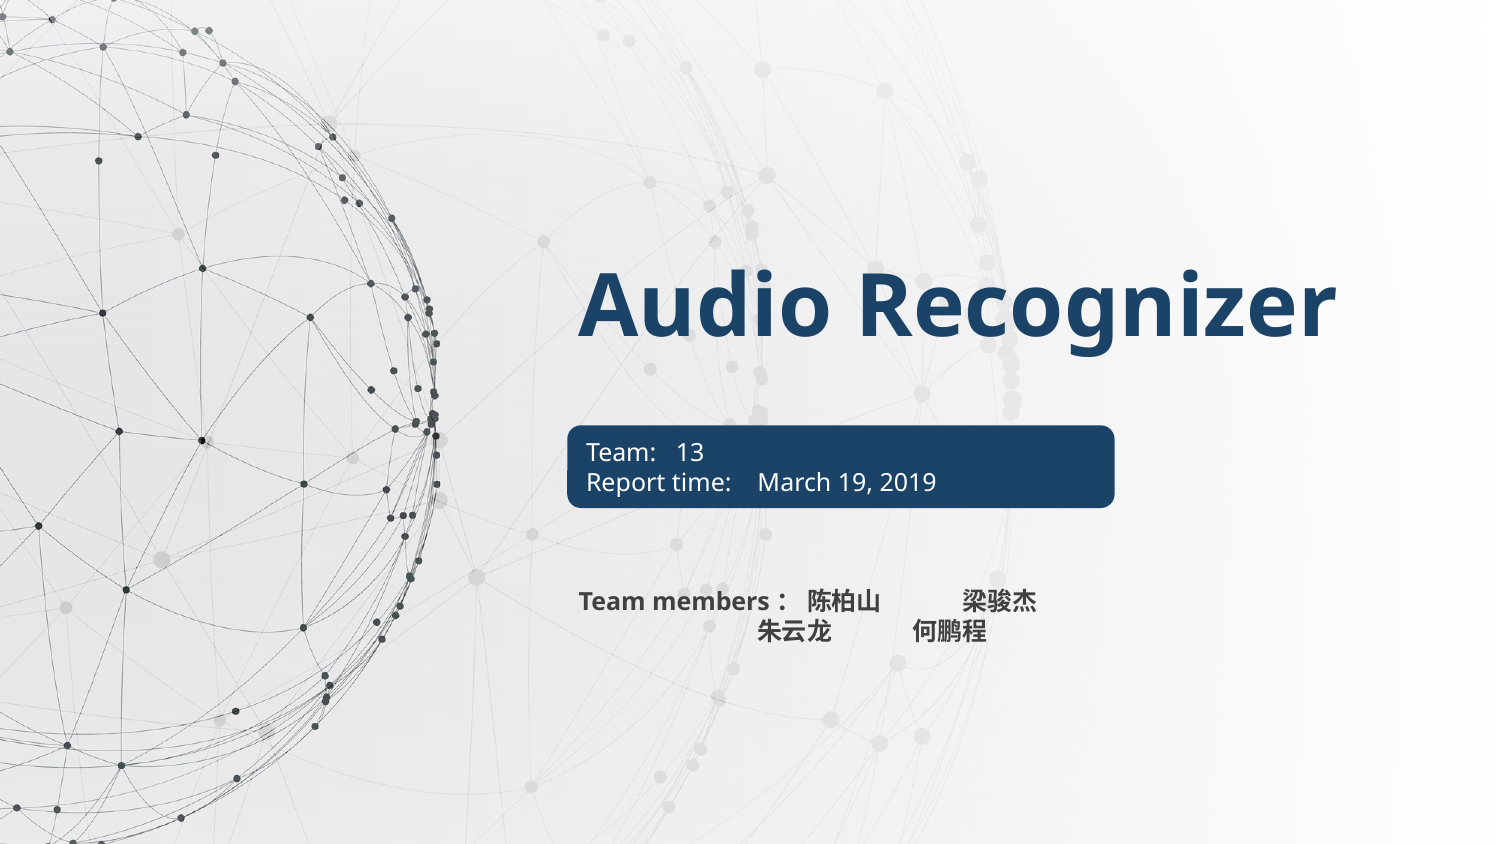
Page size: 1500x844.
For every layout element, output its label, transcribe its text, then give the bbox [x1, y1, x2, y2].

text_box Team members： 陈柏山 梁骏杰 朱云龙 何鹏程 [567, 579, 1158, 651]
text_box Team: 13 Report time: March 19, 2019 [567, 425, 1115, 509]
picture [0, 0, 1500, 844]
text_box Audio Recognizer [567, 243, 1444, 360]
